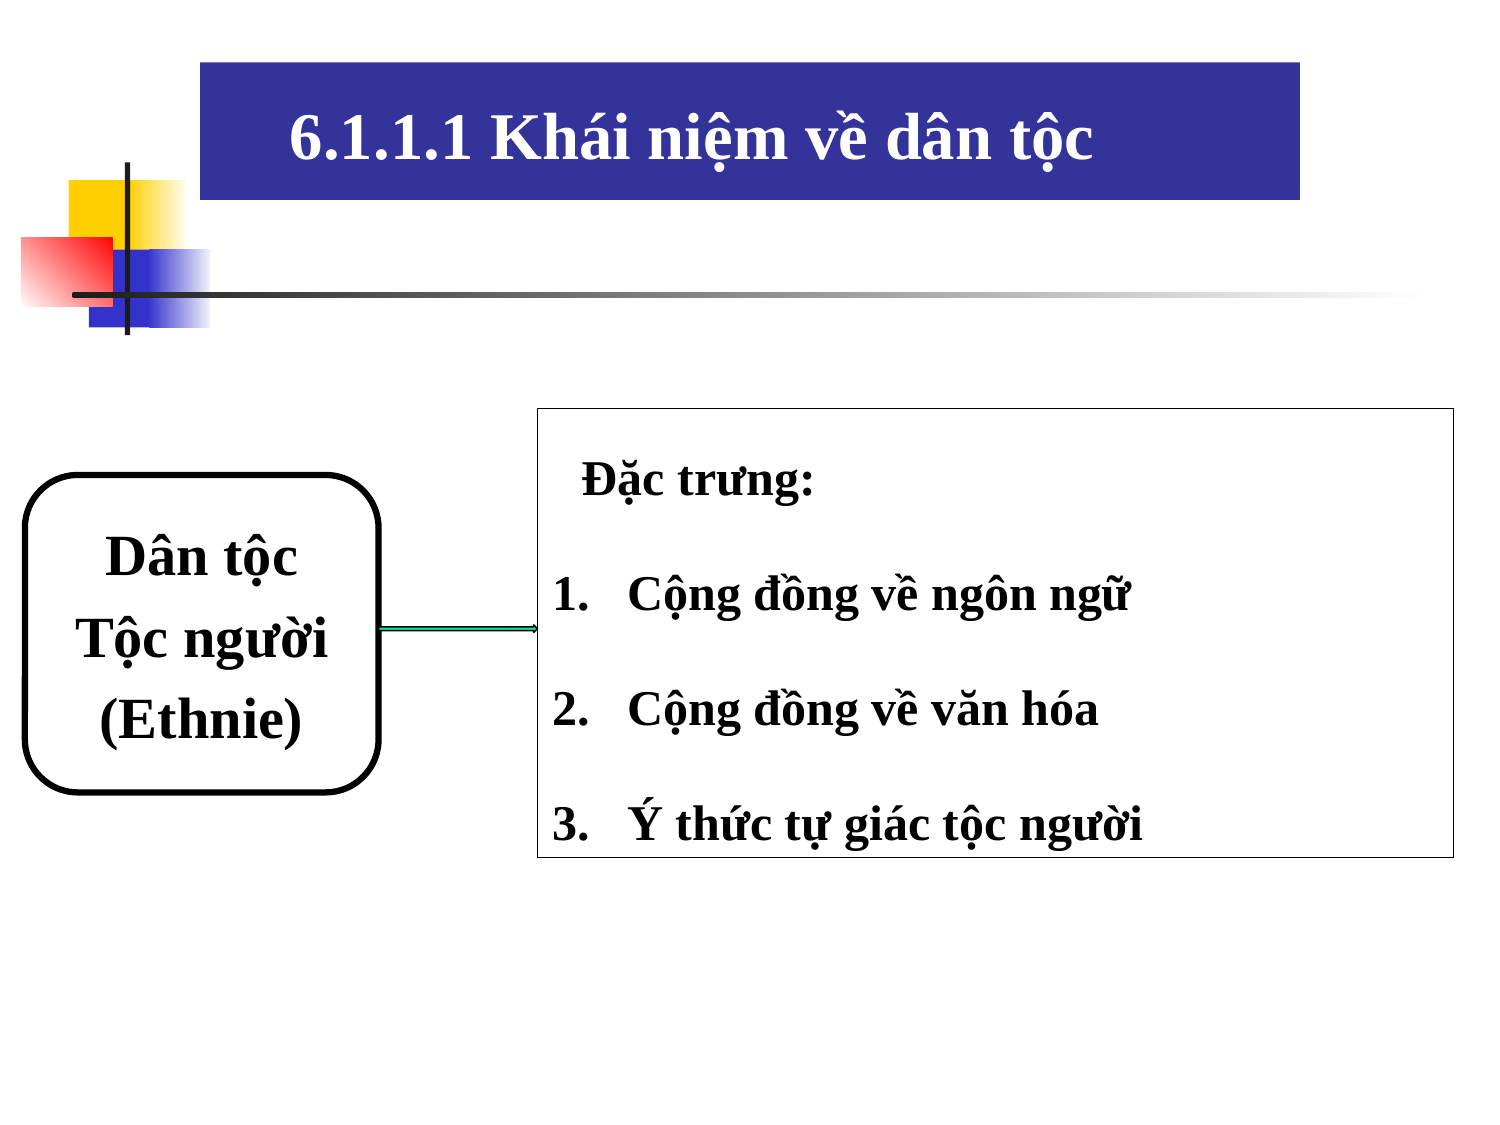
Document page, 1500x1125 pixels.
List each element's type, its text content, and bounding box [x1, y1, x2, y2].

text_box [378, 624, 538, 633]
text_box Dân tộc Tộc người (Ethnie) [24, 474, 379, 793]
text_box 6.1.1.1 Khái niệm về dân tộc [198, 60, 1302, 202]
text_box Đặc trưng: Cộng đồng về ngôn ngữ Cộng đồng về văn hóa Ý thức tự giác tộc người [537, 408, 1454, 858]
